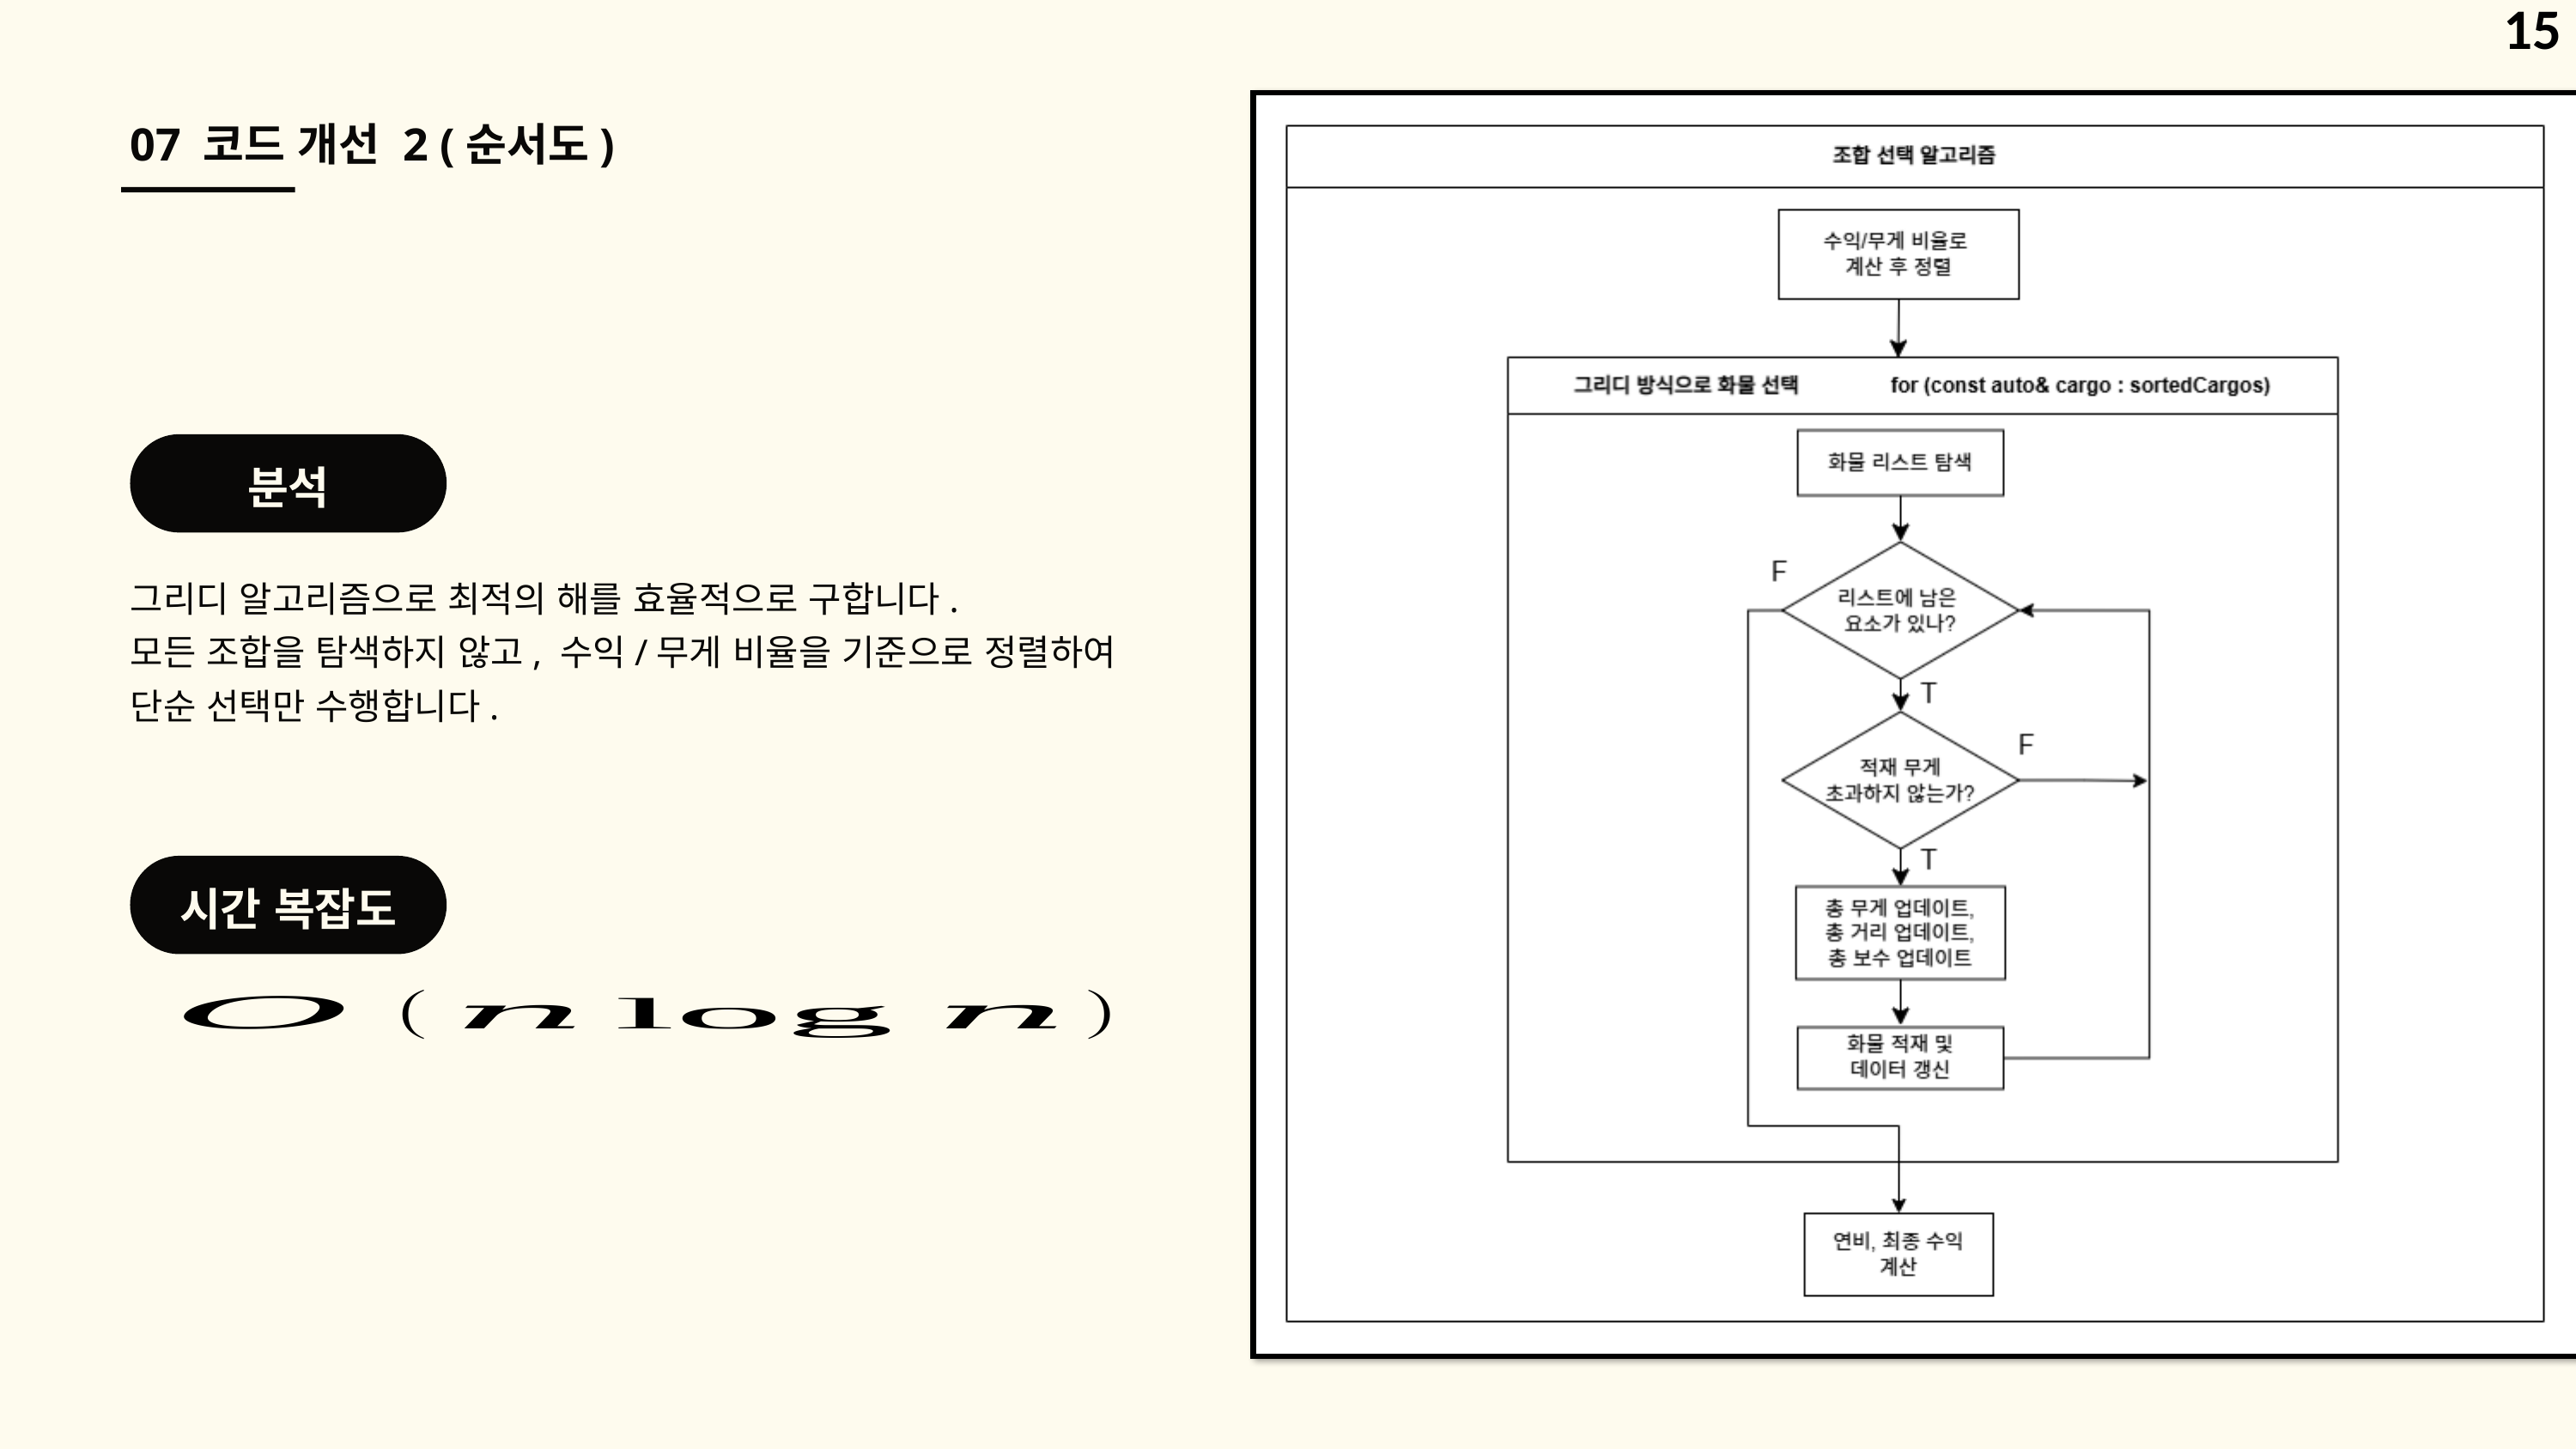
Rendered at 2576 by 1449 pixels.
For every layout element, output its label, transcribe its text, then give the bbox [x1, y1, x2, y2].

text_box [130, 855, 447, 955]
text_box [130, 433, 447, 533]
text_box 07 코드 개선 2 (순서도) [130, 107, 966, 171]
picture [1255, 94, 2576, 1354]
text_box 그리디 알고리즘으로 최적의 해를 효율적으로 구합니다. 모든 조합을 탐색하지 않고, 수익/무게 비율을 기준으로 정렬하여 단순 선택만 수행합니다. [130, 566, 1121, 727]
slide_number 15 [2273, 1, 2574, 52]
